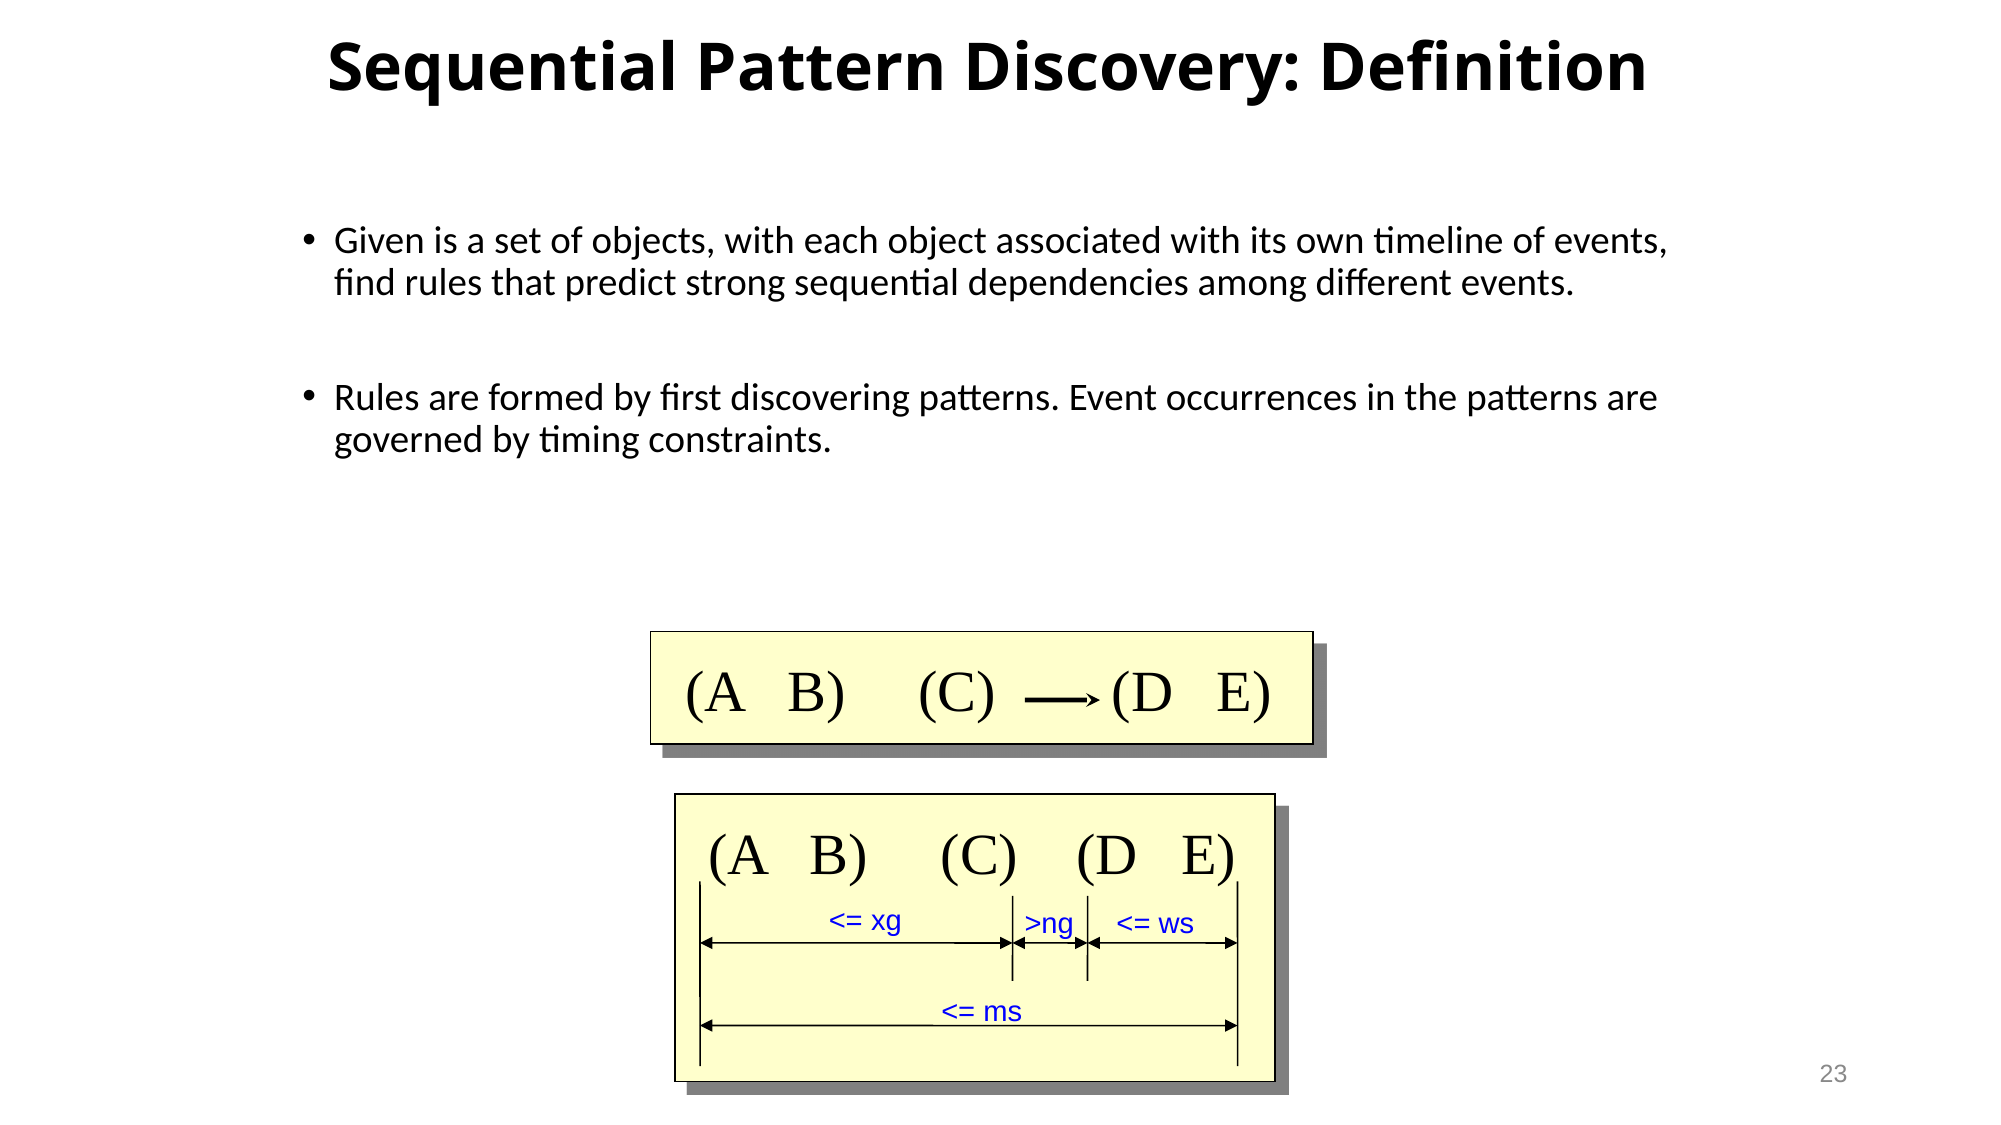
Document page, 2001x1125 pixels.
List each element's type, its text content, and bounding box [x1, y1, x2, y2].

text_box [650, 631, 1314, 745]
title Sequential Pattern Discovery: Definition [312, 24, 1750, 113]
list Given is a set of objects, with each object associated with its own timeline of events, find rules that predict strong sequential dependencies among different events. Rules are formed by first discovering patterns. Event occurrences in the patterns are governed by timing constraints. [287, 212, 1690, 514]
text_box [674, 793, 1275, 1082]
slide_number 23 [1412, 1042, 1863, 1103]
